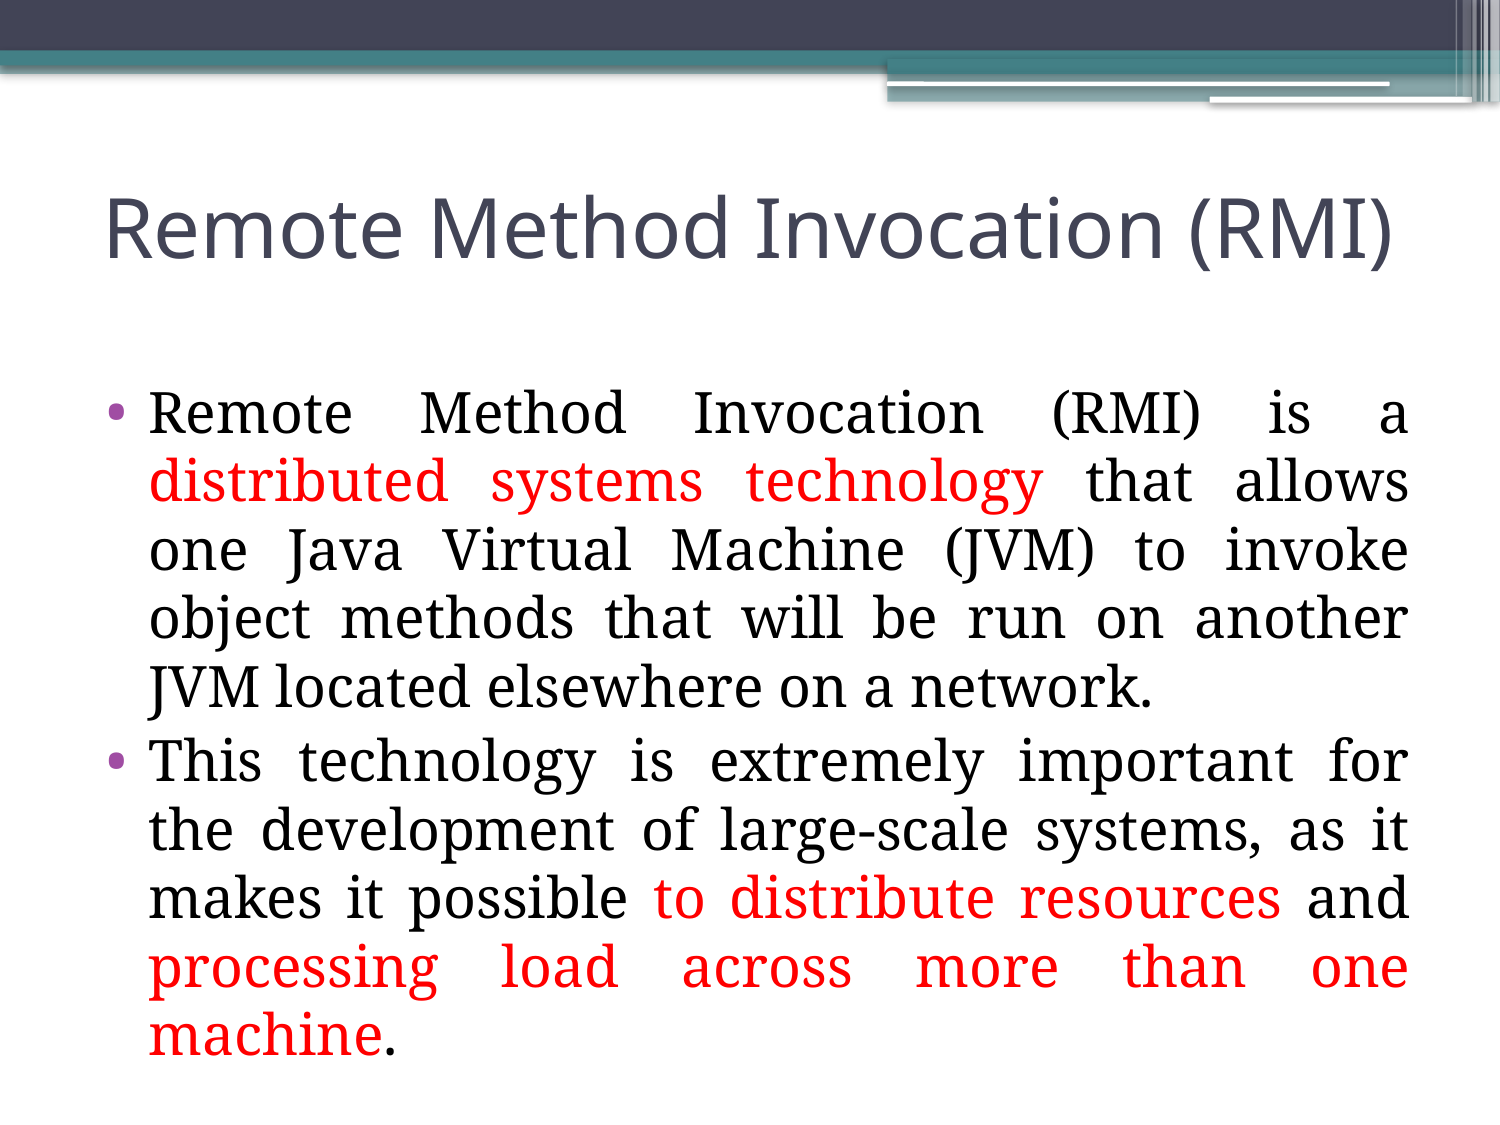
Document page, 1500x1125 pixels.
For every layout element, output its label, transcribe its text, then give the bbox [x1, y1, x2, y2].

title Remote Method Invocation (RMI) [87, 137, 1438, 313]
list Remote Method Invocation (RMI) is a distributed systems technology that allows one Java Virtual Machine (JVM) to invoke object methods that will be run on another JVM located elsewhere on a network. This technology is extremely important for the development of large-scale systems, as it makes it possible to distribute resources and processing load across more than one machine. [75, 368, 1425, 1079]
